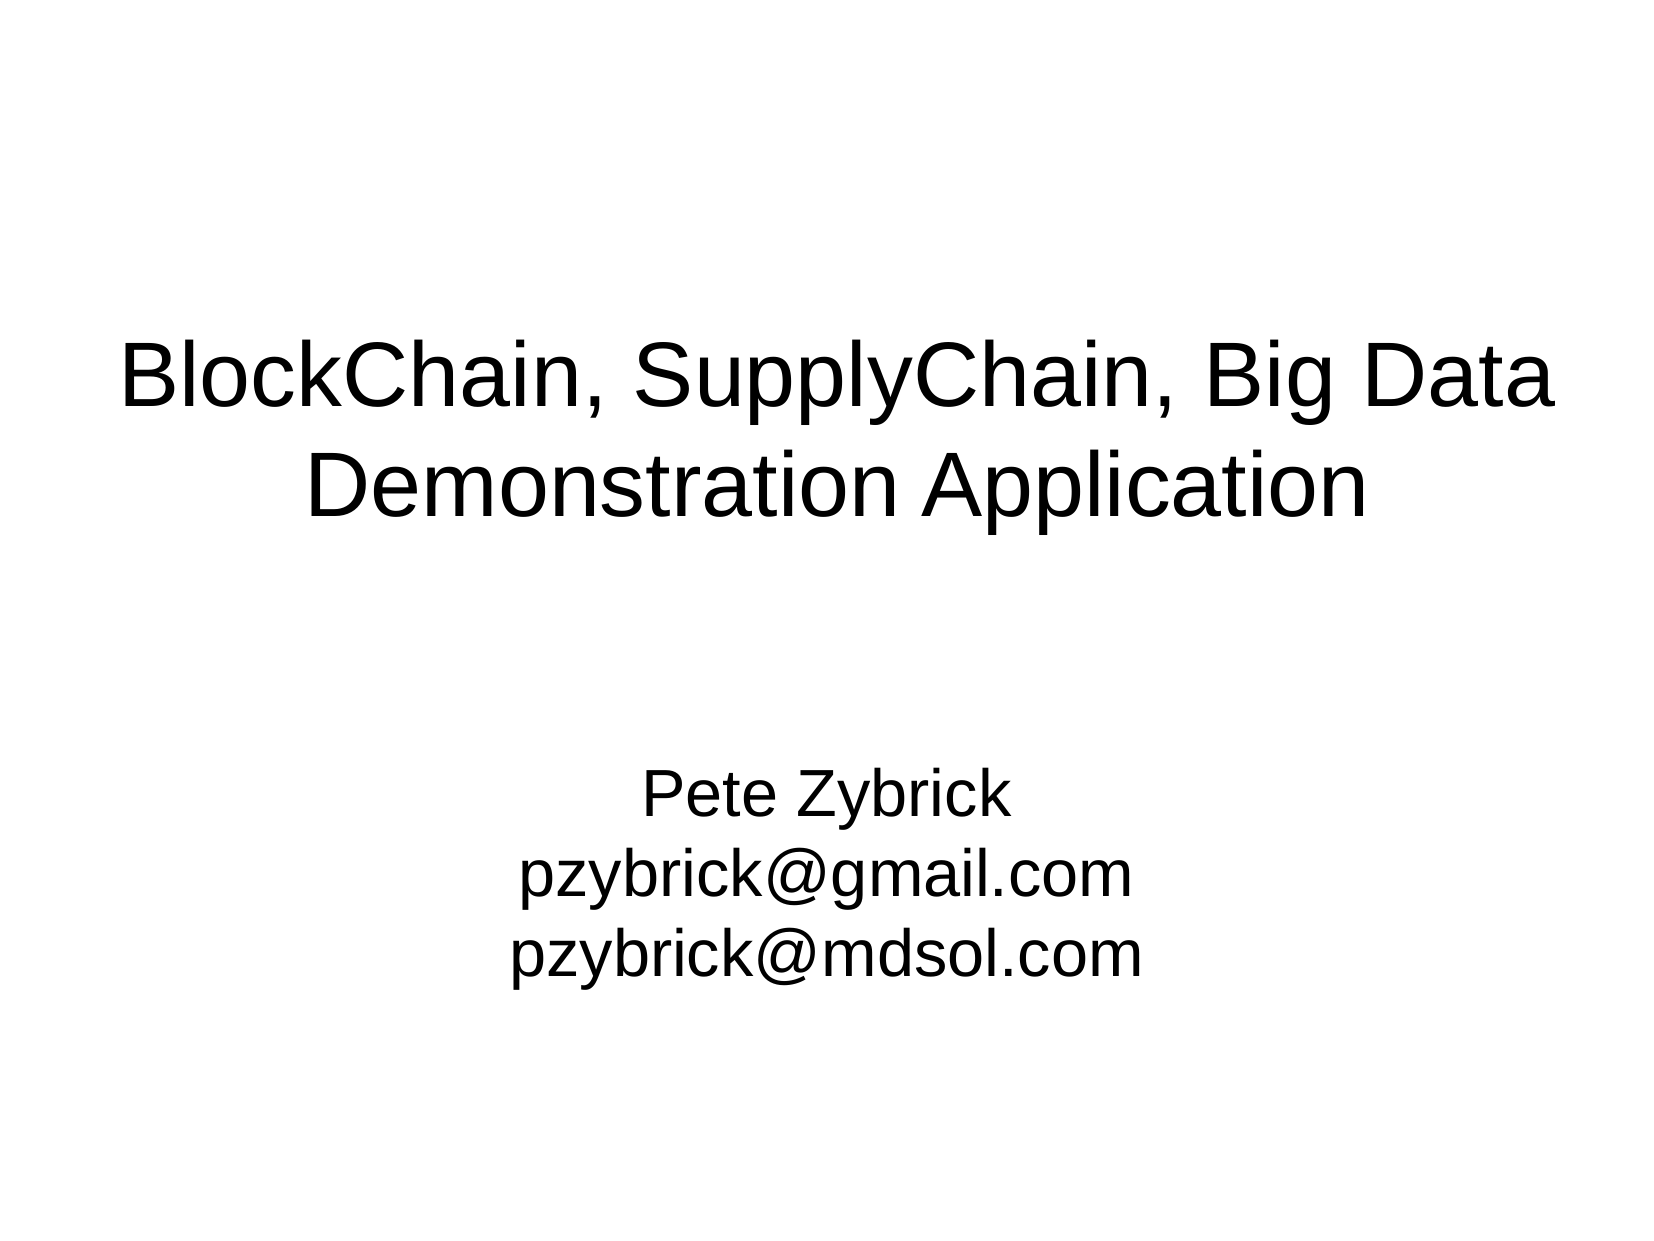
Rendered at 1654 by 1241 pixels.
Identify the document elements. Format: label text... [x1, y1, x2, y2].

text_box Pete Zybrick pzybrick@gmail.com pzybrick@mdsol.com [82, 760, 1571, 1060]
text_box BlockChain, SupplyChain, Big Data Demonstration Application [104, 321, 1571, 528]
